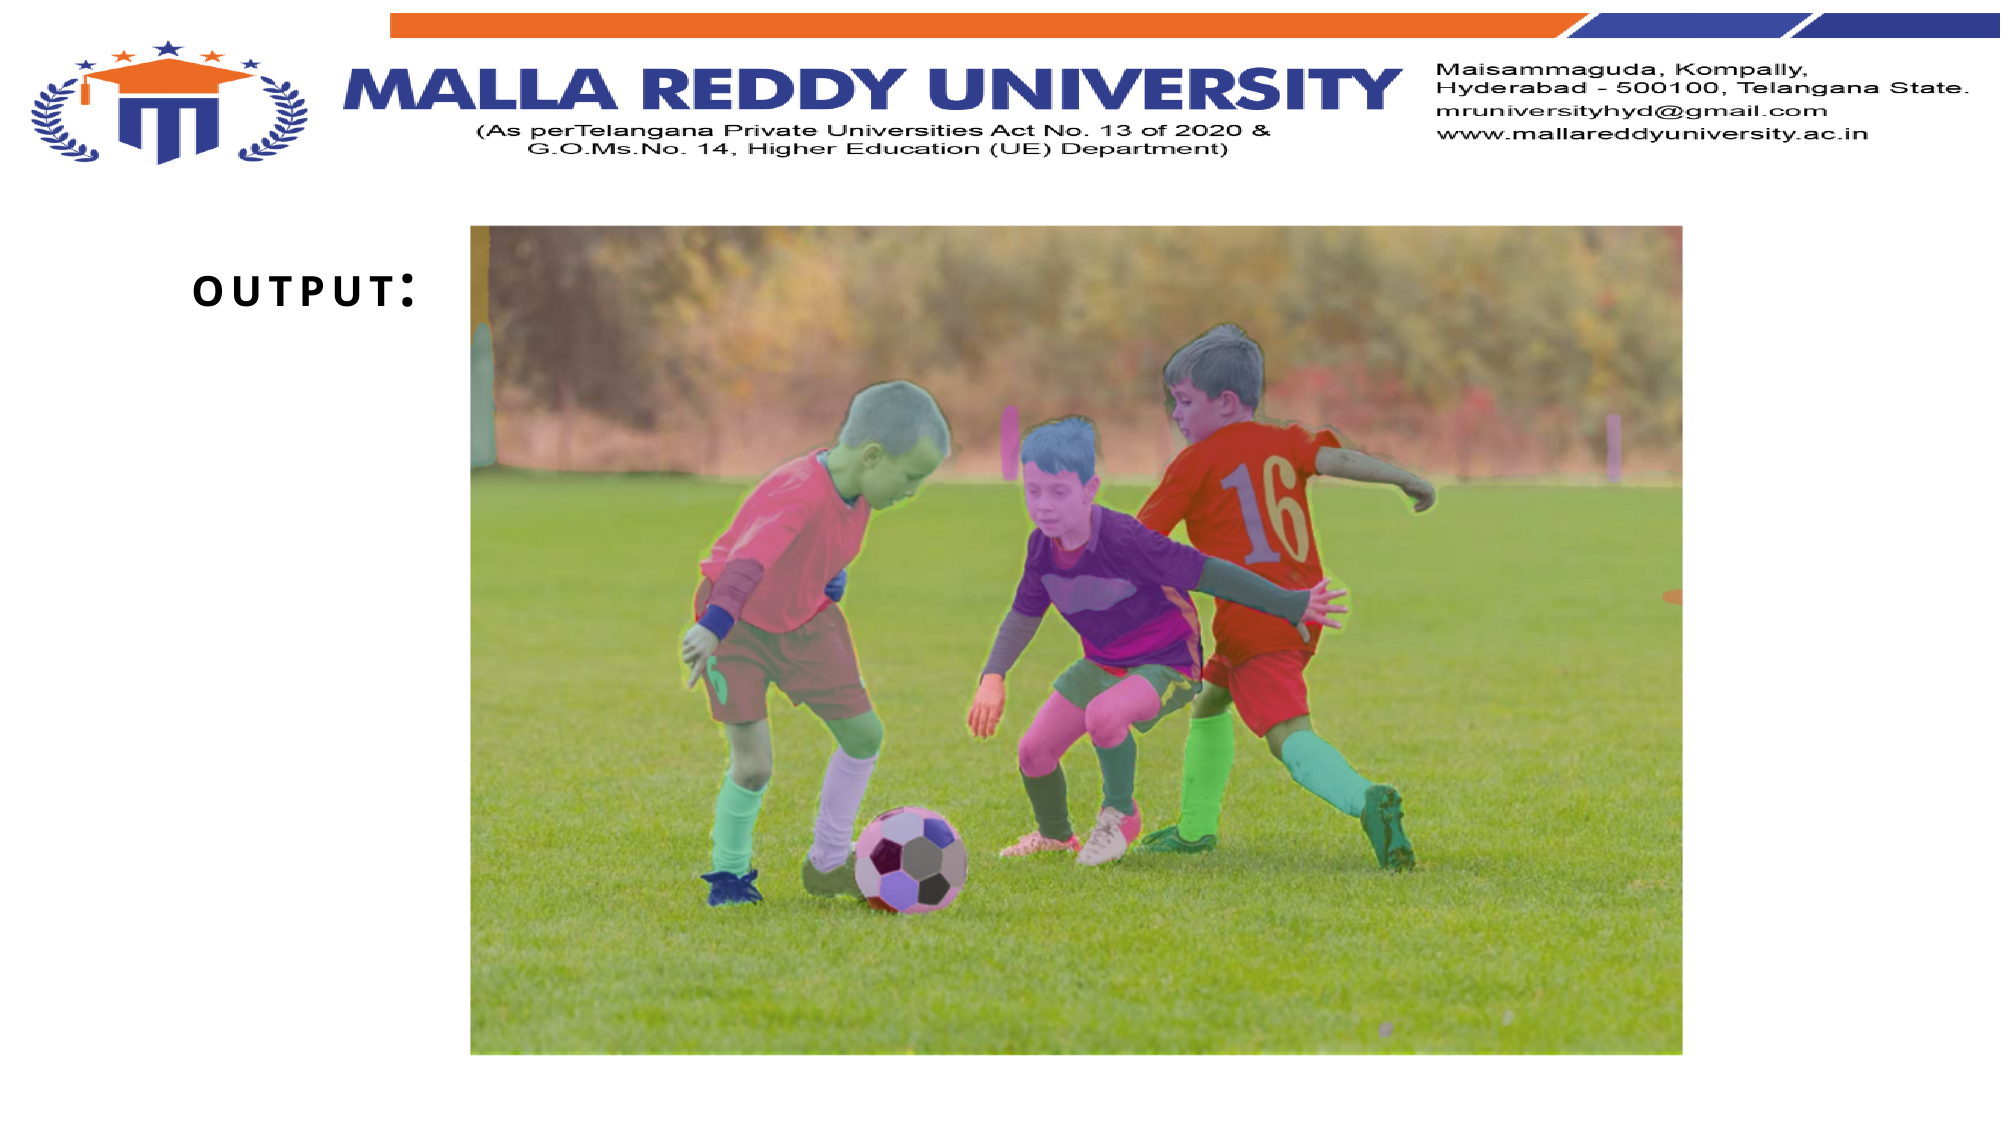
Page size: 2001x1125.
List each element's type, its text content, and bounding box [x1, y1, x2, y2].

picture [30, 13, 2000, 165]
text_box OUTPUT: [0, 240, 455, 396]
picture [455, 212, 1697, 1071]
